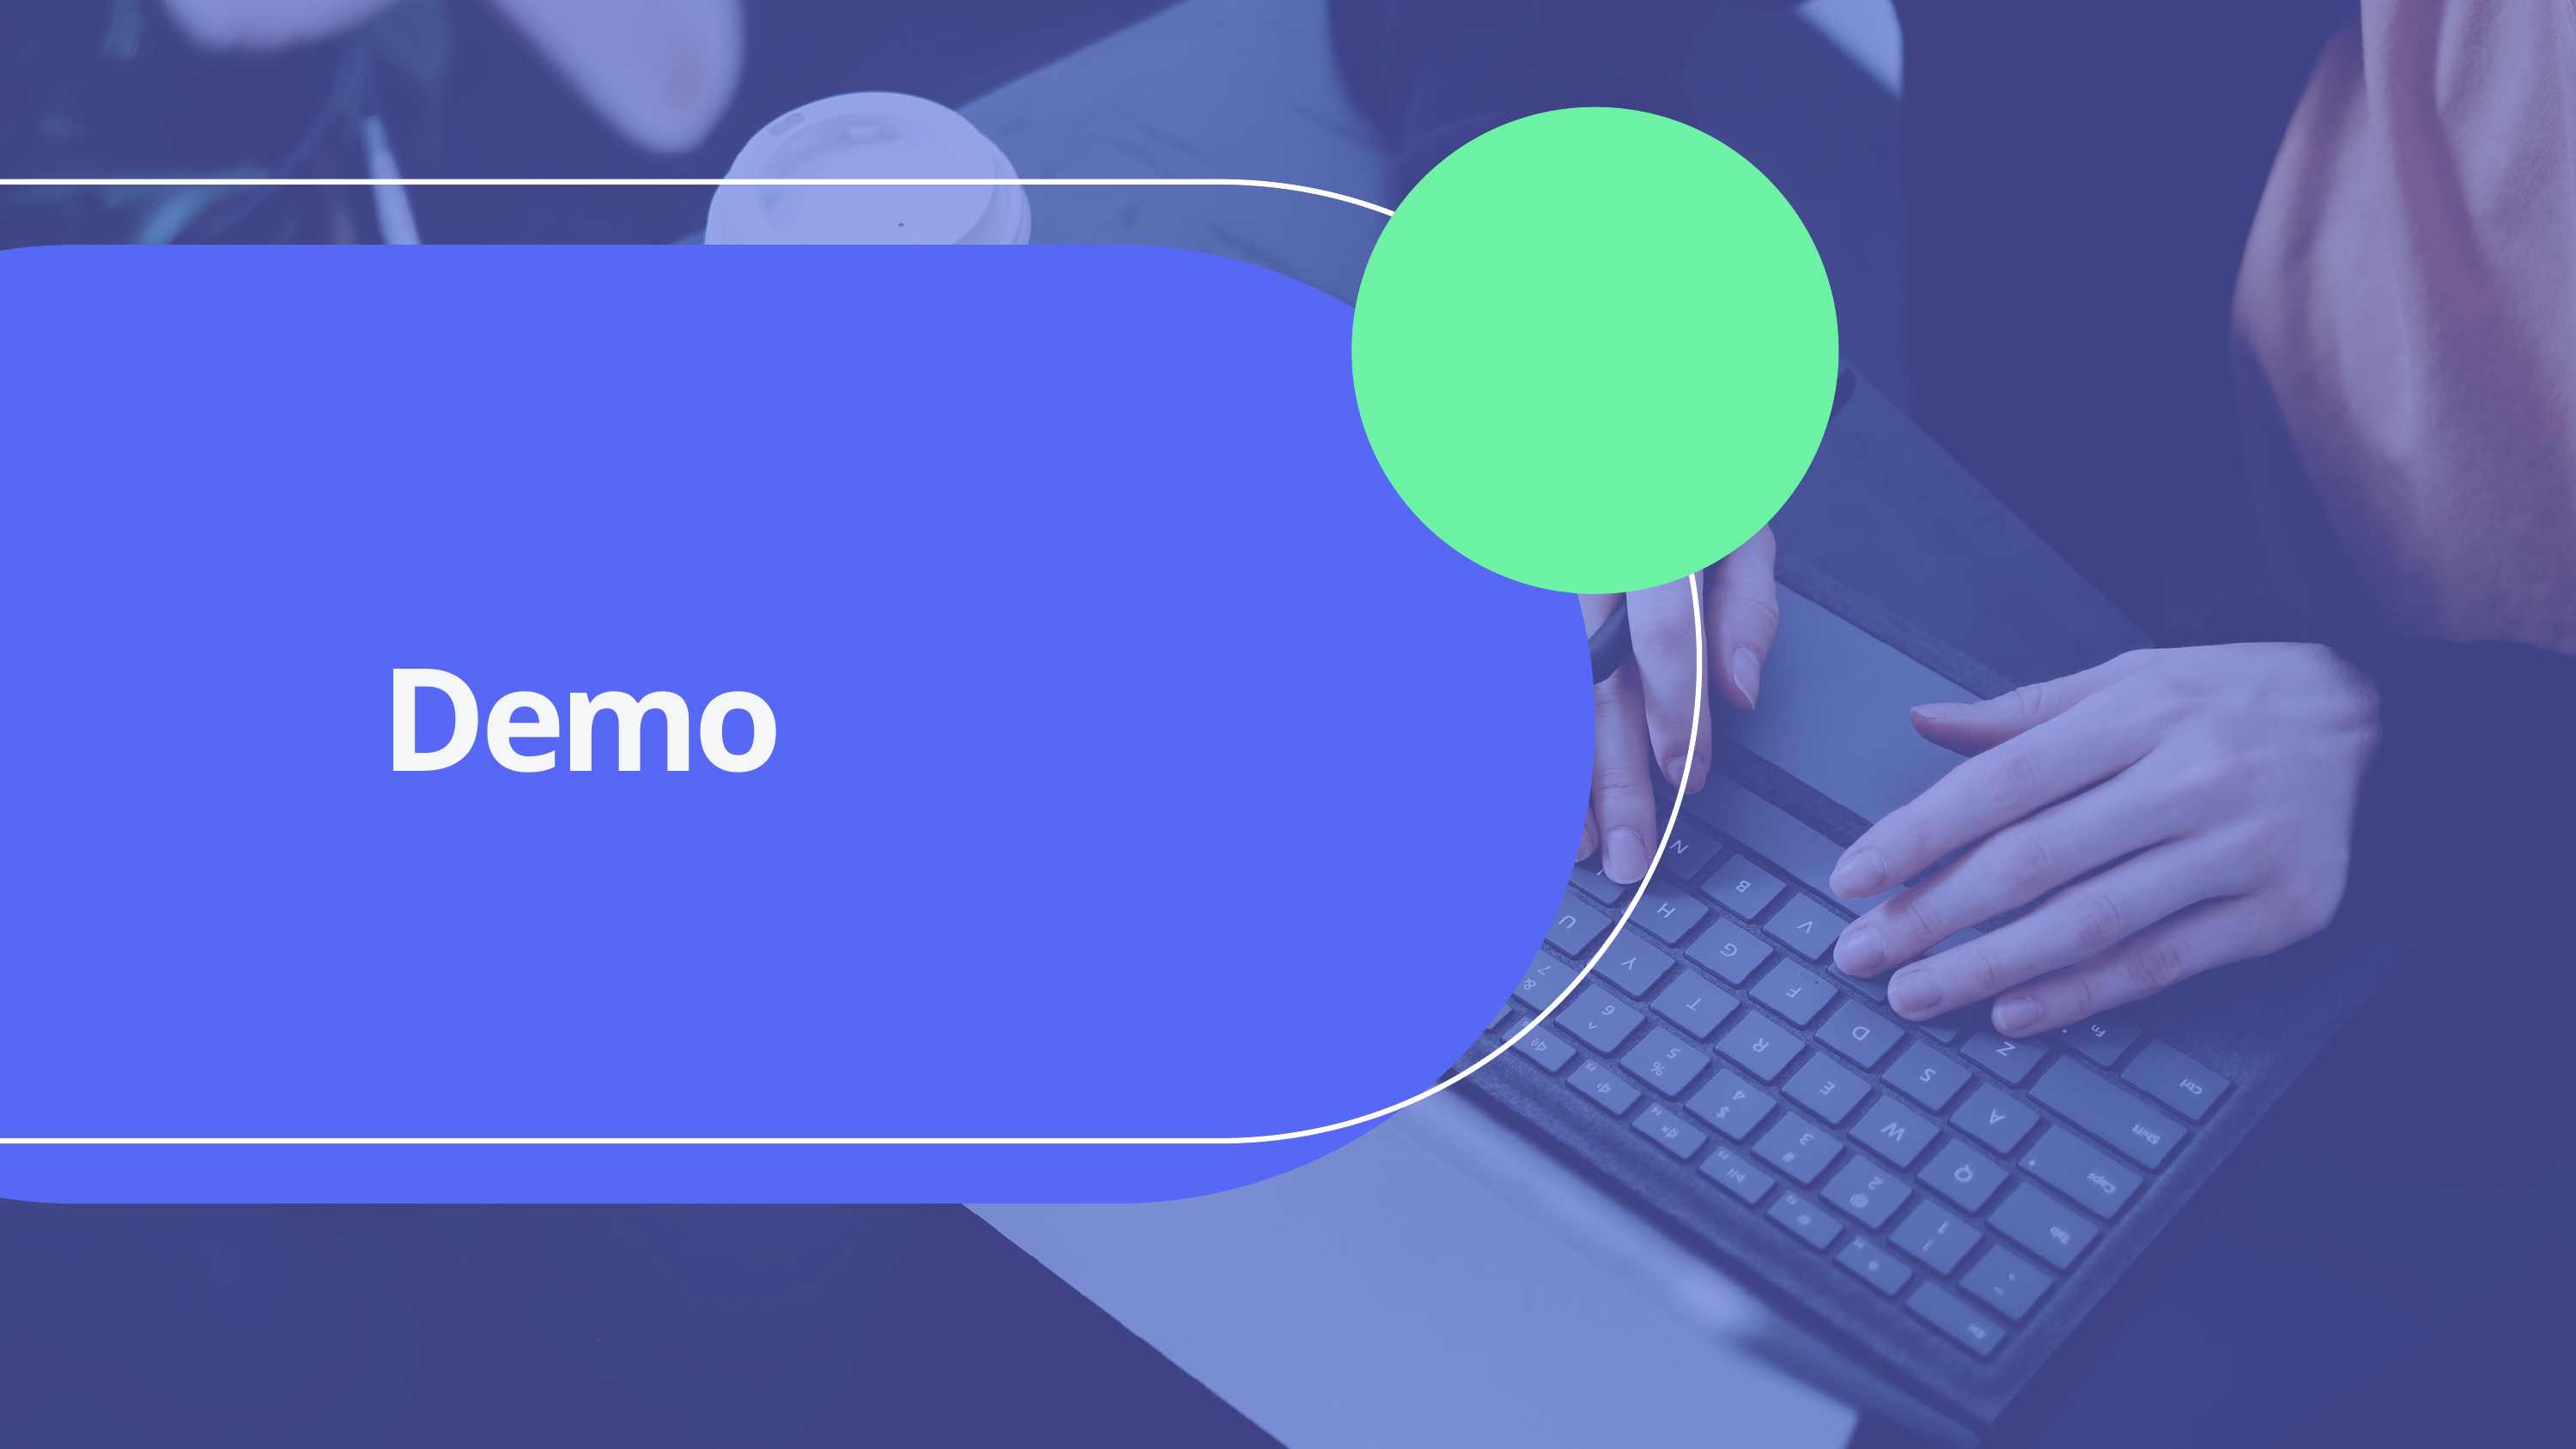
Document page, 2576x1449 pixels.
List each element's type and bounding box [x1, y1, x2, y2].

text_box [0, 1142, 1595, 1204]
text_box [1351, 106, 1839, 595]
text_box [0, 0, 2576, 1449]
text_box [222, 627, 1546, 853]
text_box [0, 46, 1700, 1142]
